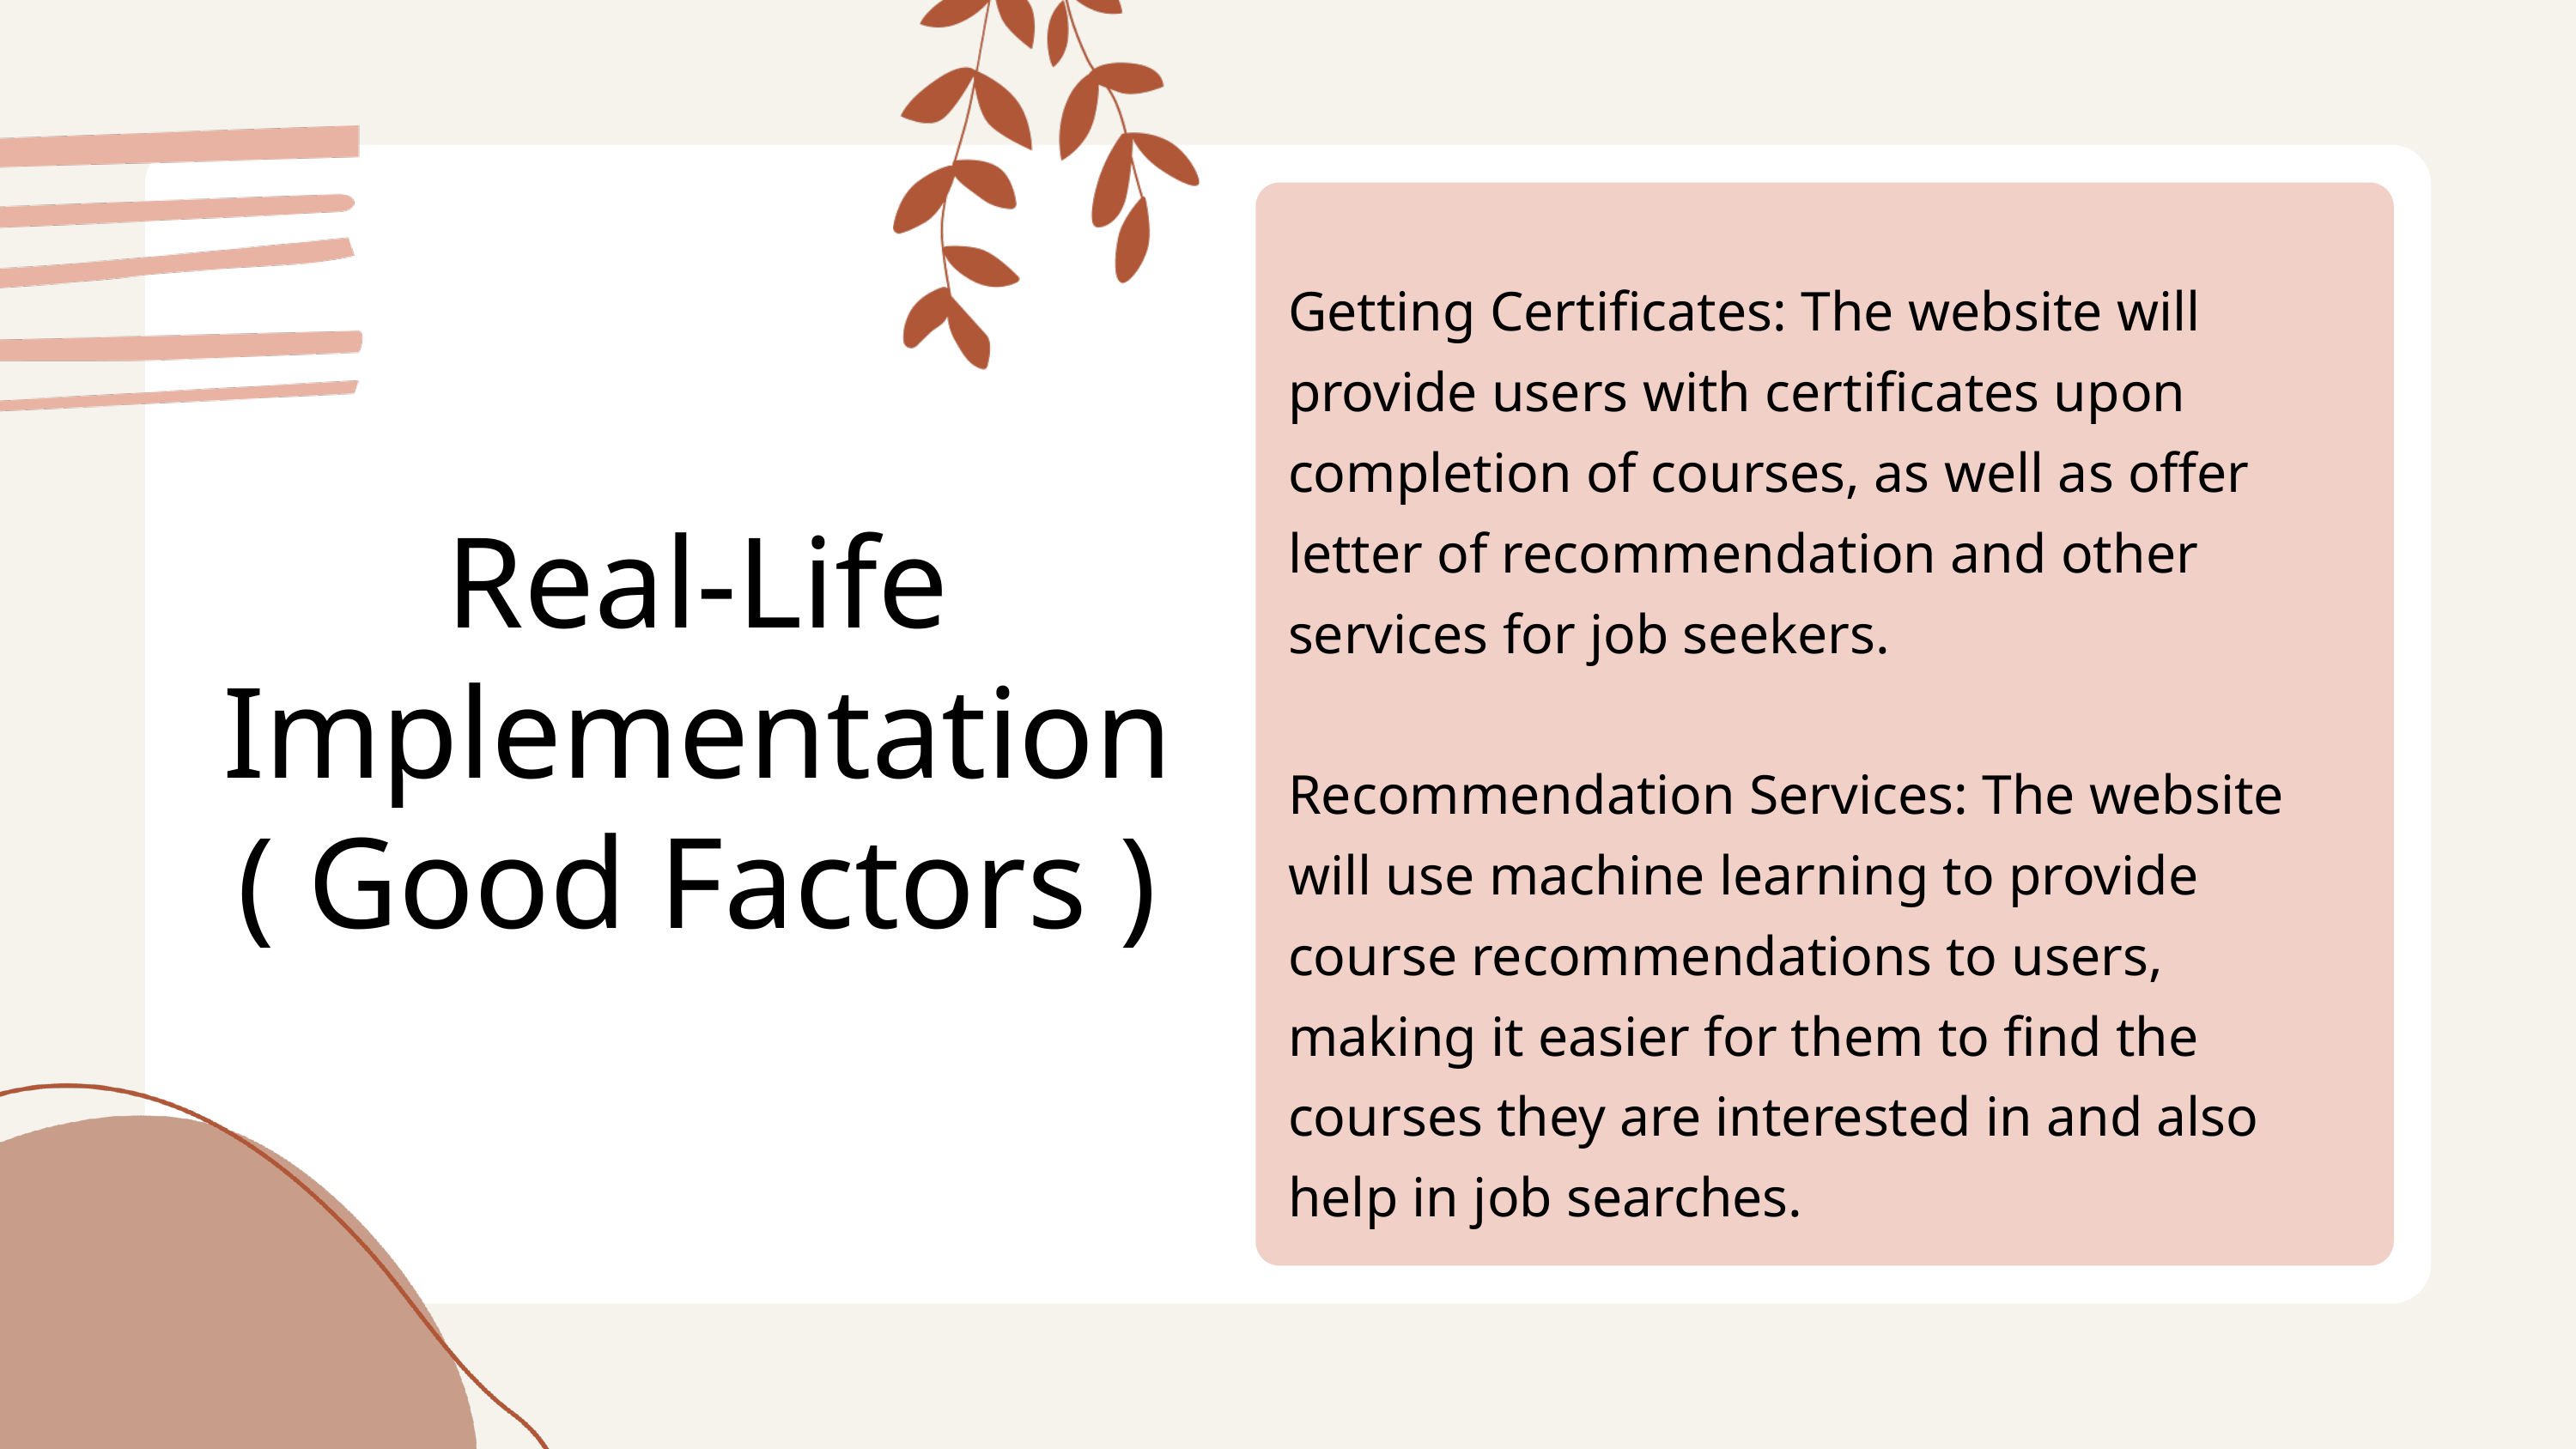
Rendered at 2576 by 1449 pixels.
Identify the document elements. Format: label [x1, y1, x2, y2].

picture [0, 1043, 642, 1449]
text_box [1255, 182, 2394, 1266]
picture [0, 125, 363, 419]
text_box [144, 144, 2432, 1304]
picture [892, 0, 1202, 372]
